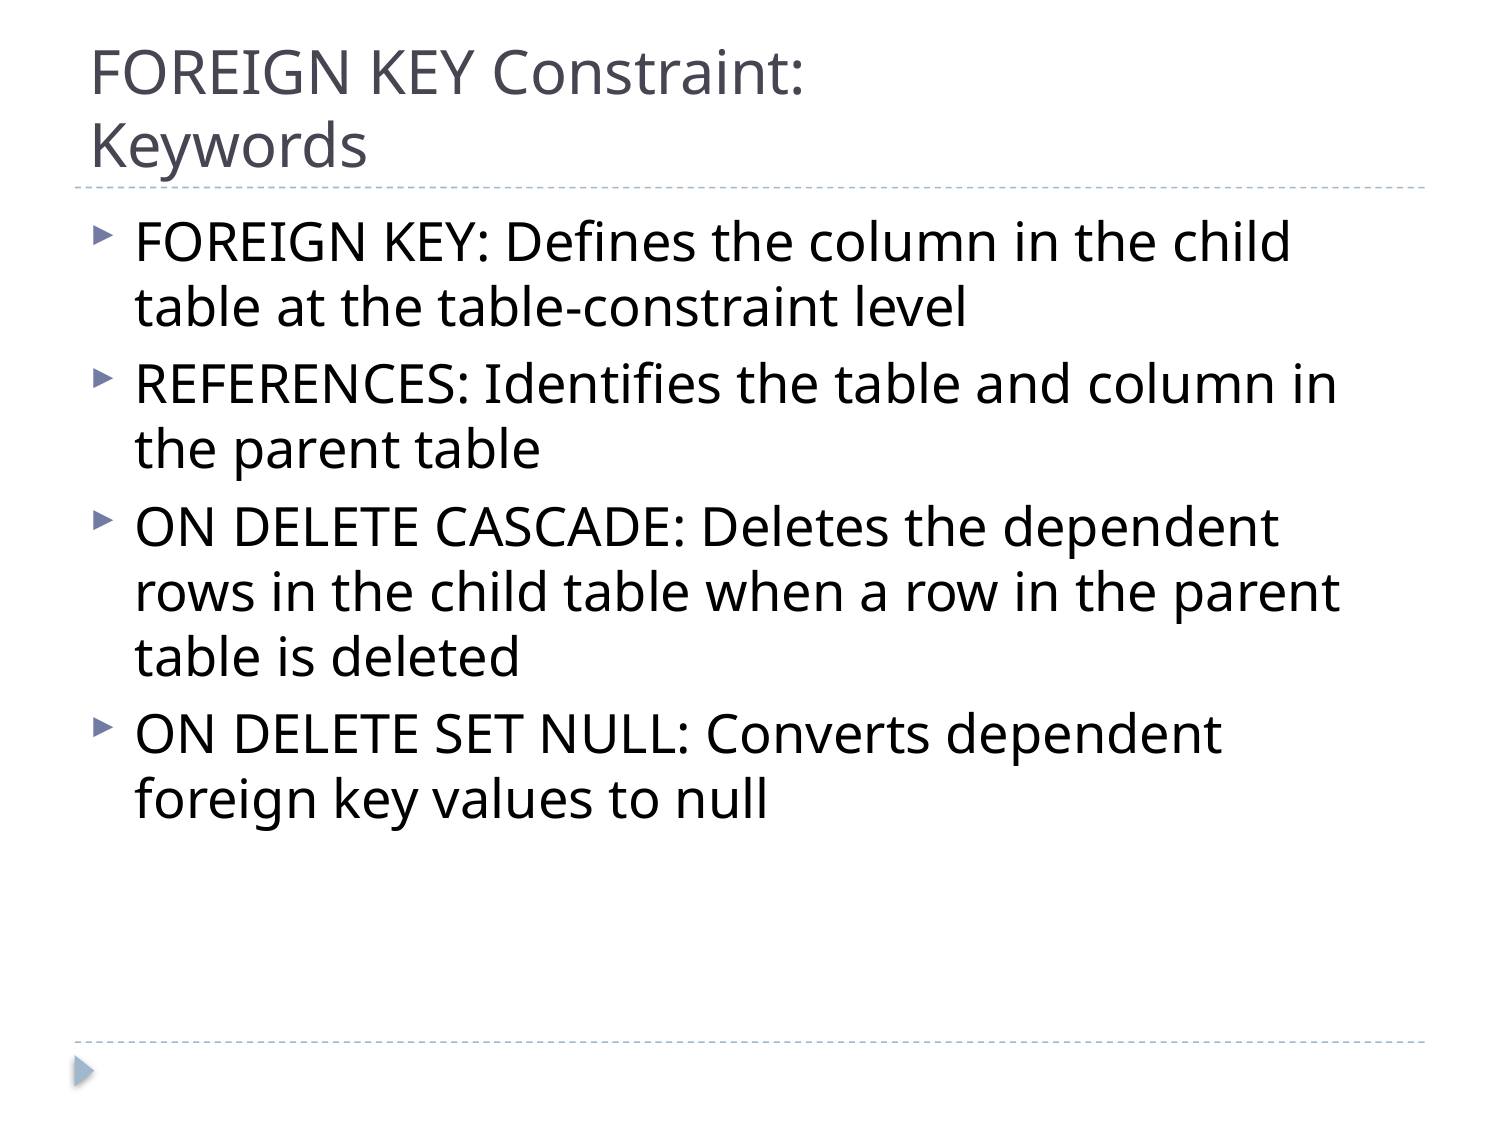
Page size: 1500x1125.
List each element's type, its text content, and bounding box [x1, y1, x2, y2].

list FOREIGN KEY: Defines the column in the child table at the table-constraint level REFERENCES: Identifies the table and column in the parent table ON DELETE CASCADE: Deletes the dependent rows in the child table when a row in the parent table is deleted ON DELETE SET NULL: Converts dependent foreign key values to null [75, 200, 1425, 1006]
title FOREIGN KEY Constraint: Keywords [75, 24, 1425, 188]
